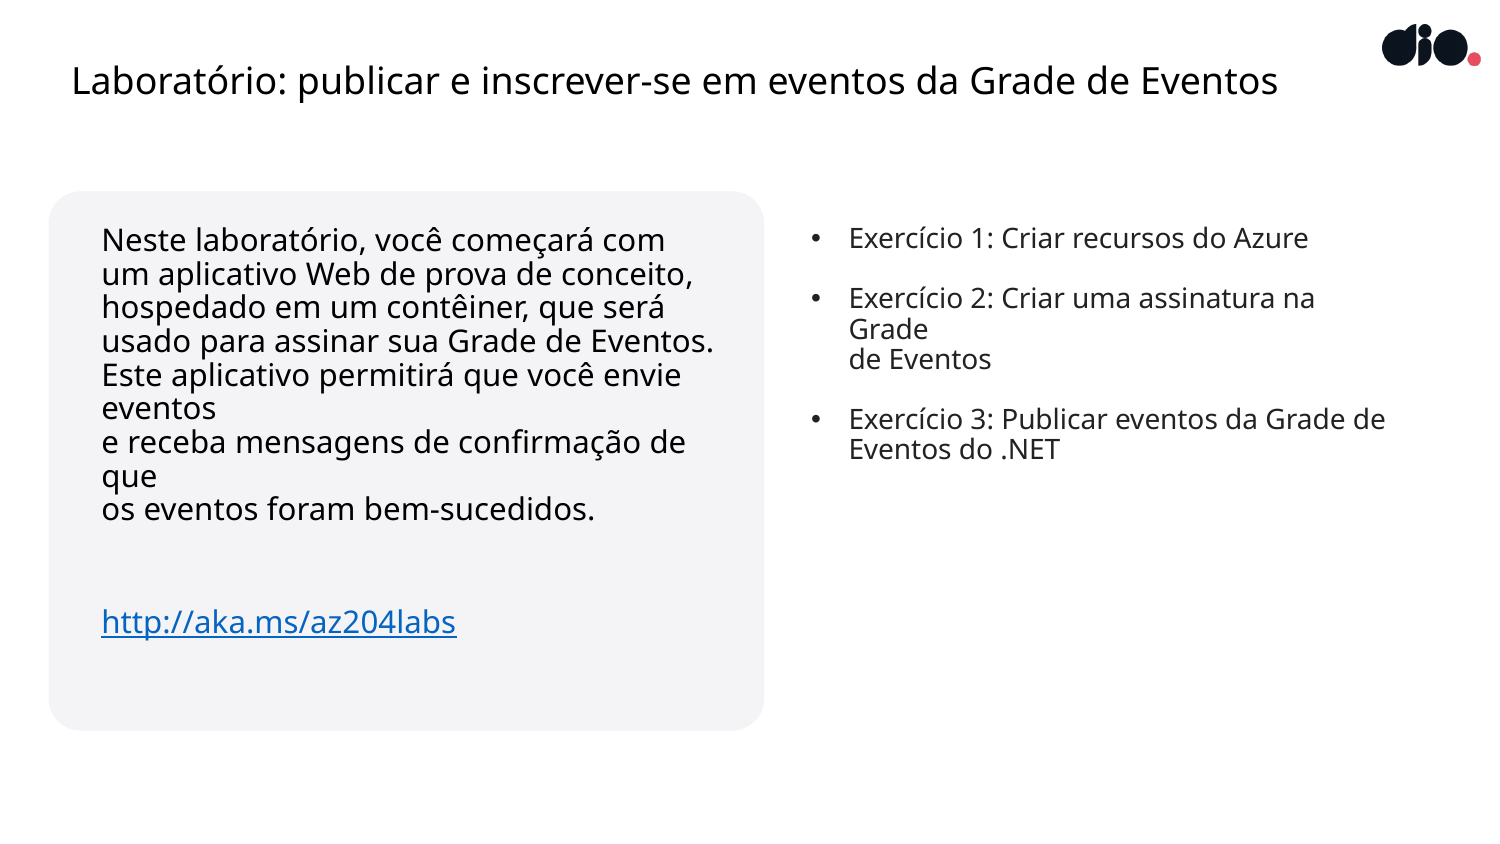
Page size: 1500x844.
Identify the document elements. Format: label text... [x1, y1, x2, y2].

list Exercício 1: Criar recursos do Azure Exercício 2: Criar uma assinatura na Grade de Eventos Exercício 3: Publicar eventos da Grade de Eventos do .NET [796, 217, 1414, 680]
title Laboratório: publicar e inscrever-se em eventos da Grade de Eventos [56, 0, 1350, 164]
picture [1382, 24, 1481, 66]
list Neste laboratório, você começará com um aplicativo Web de prova de conceito, hospedado em um contêiner, que será usado para assinar sua Grade de Eventos. Este aplicativo permitirá que você envie eventos e receba mensagens de confirmação de que os eventos foram bem-sucedidos. http://aka.ms/az204labs [86, 217, 739, 680]
